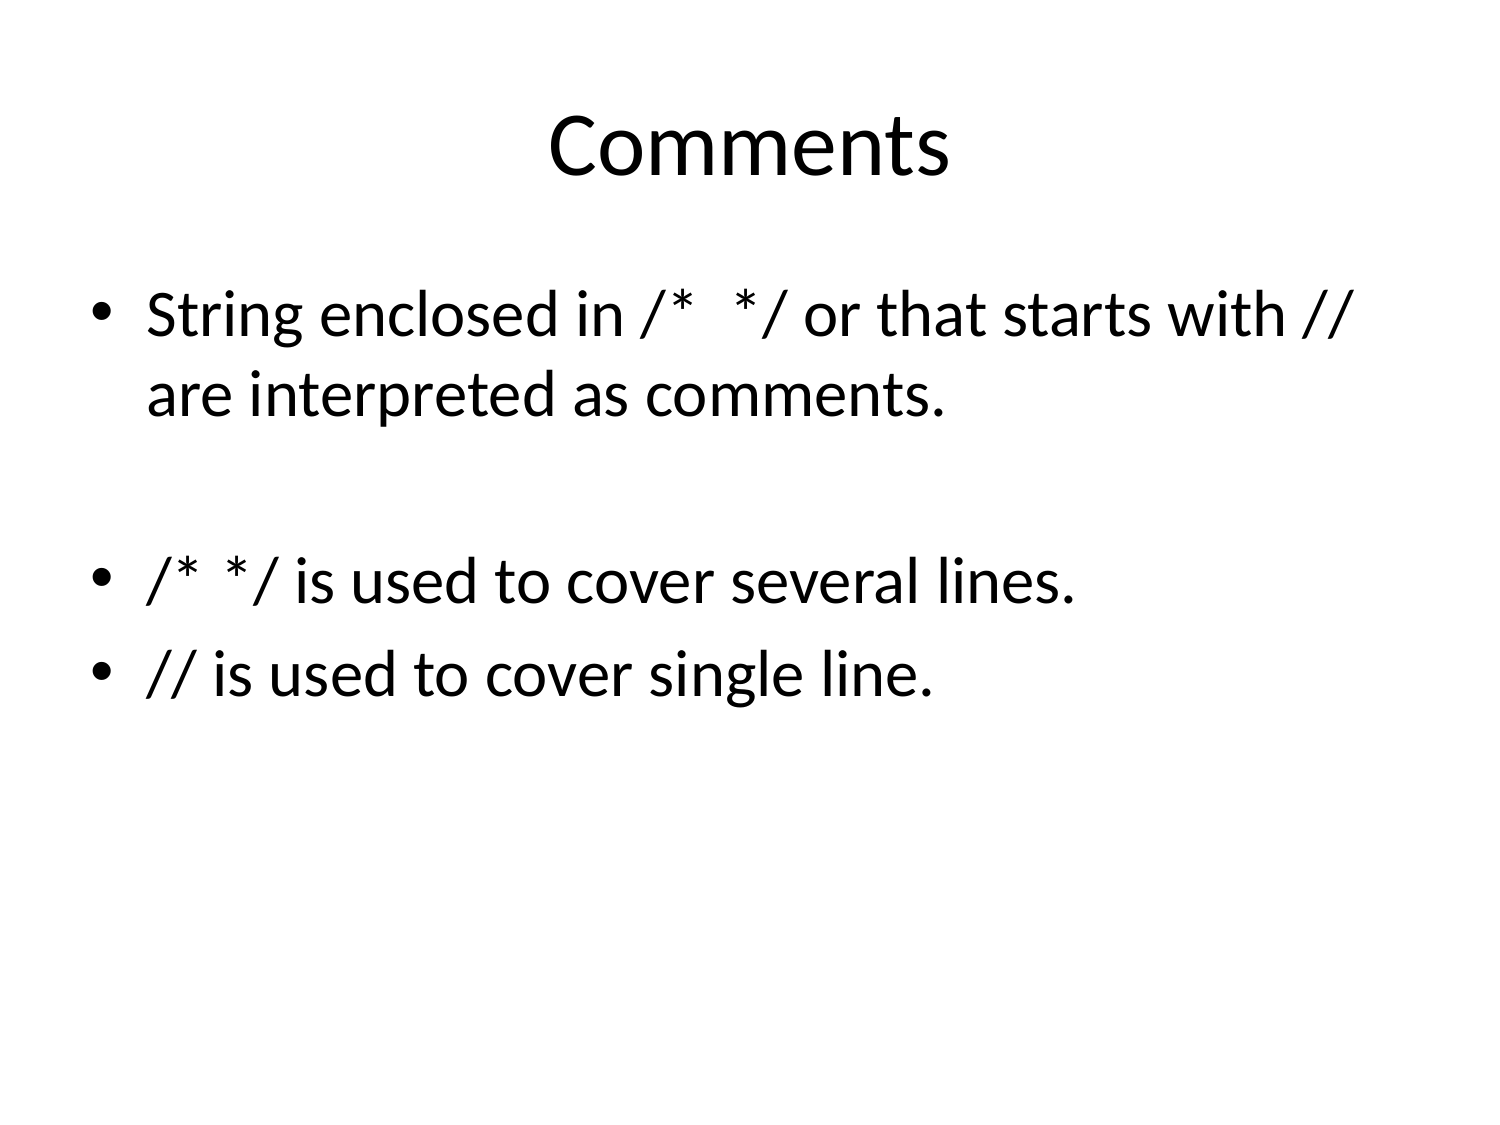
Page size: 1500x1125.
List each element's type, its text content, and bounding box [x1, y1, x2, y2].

list String enclosed in /* */ or that starts with // are interpreted as comments. /* */ is used to cover several lines. // is used to cover single line. [75, 262, 1425, 1005]
title Comments [75, 45, 1425, 233]
